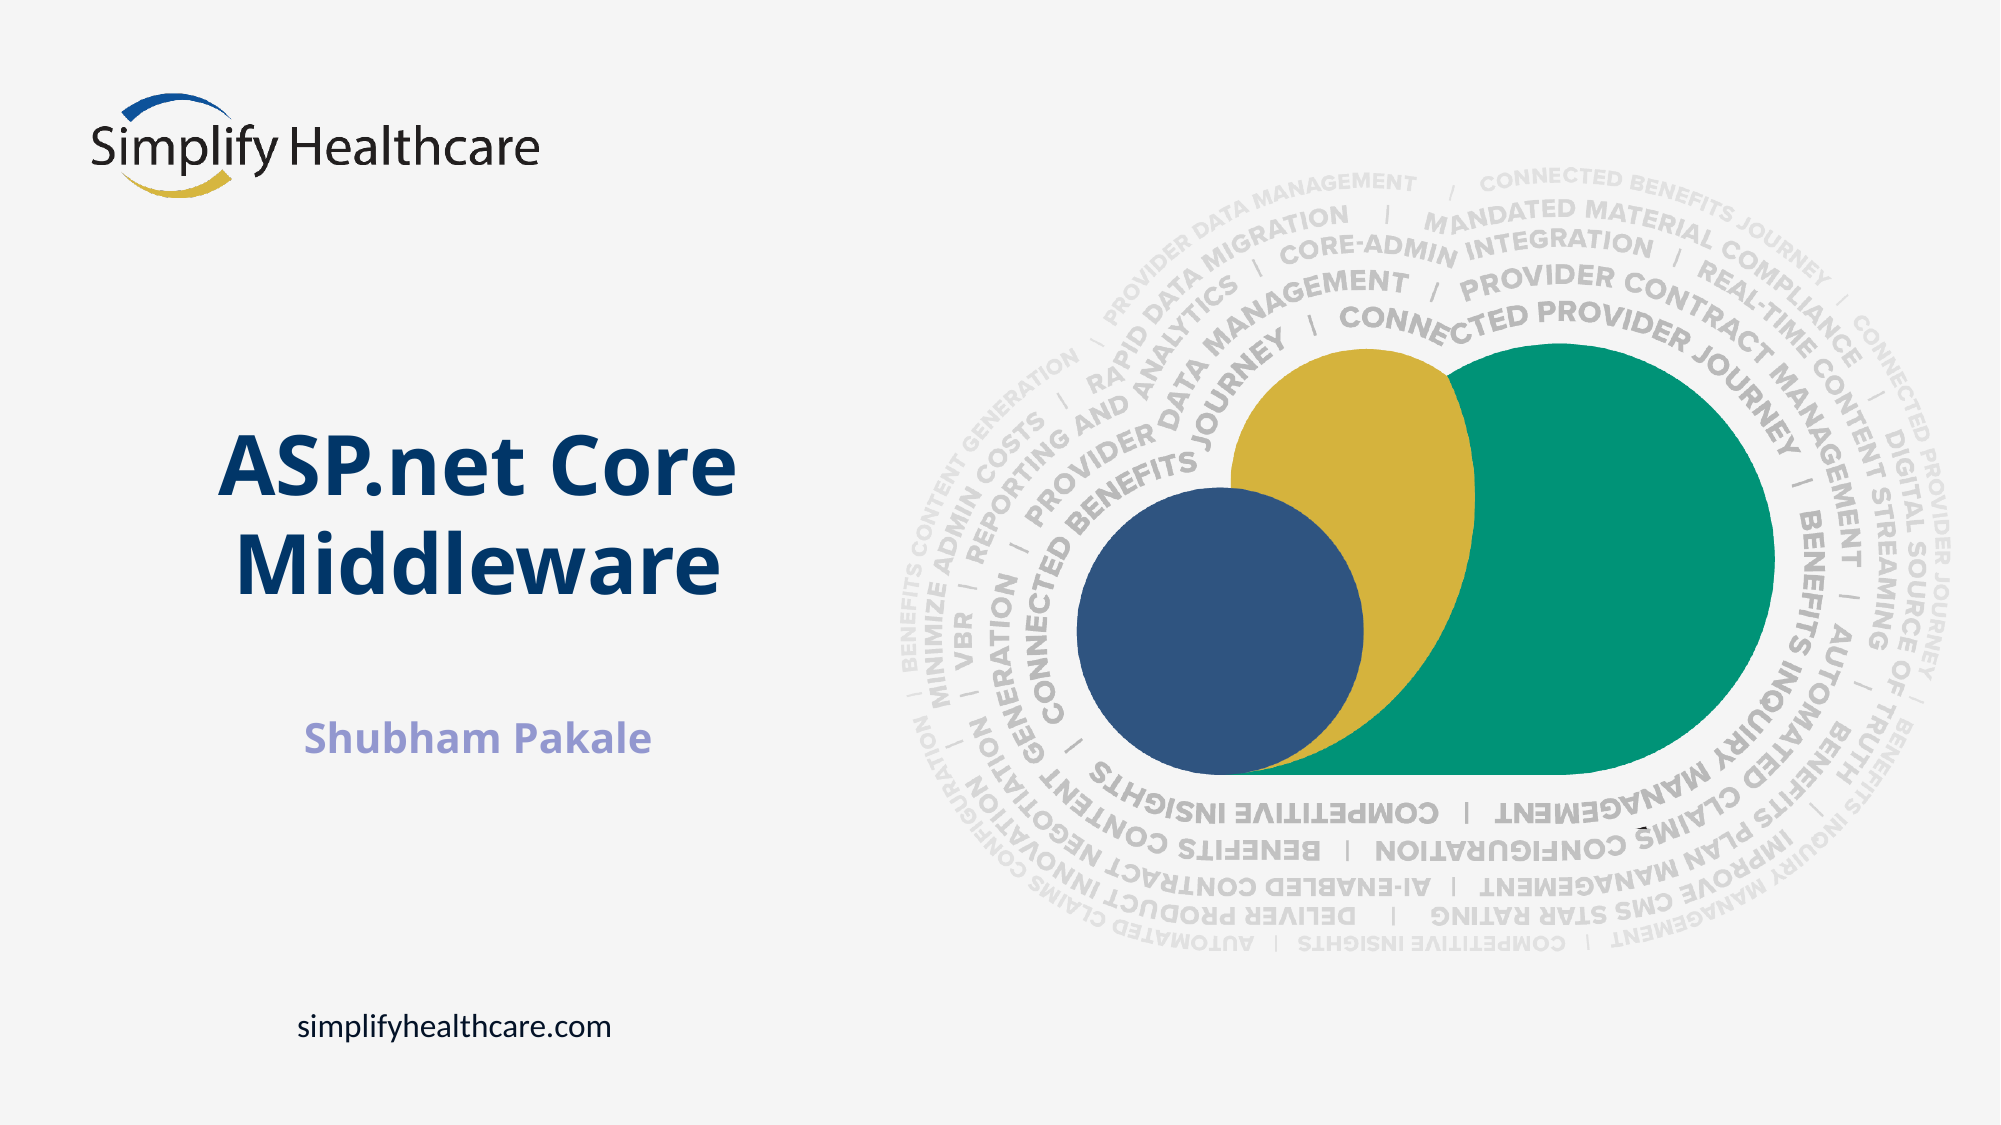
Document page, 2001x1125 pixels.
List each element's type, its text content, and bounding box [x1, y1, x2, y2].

picture [874, 144, 1977, 980]
picture [87, 87, 543, 204]
title ASP.net Core Middleware Shubham Pakale [96, 343, 861, 838]
